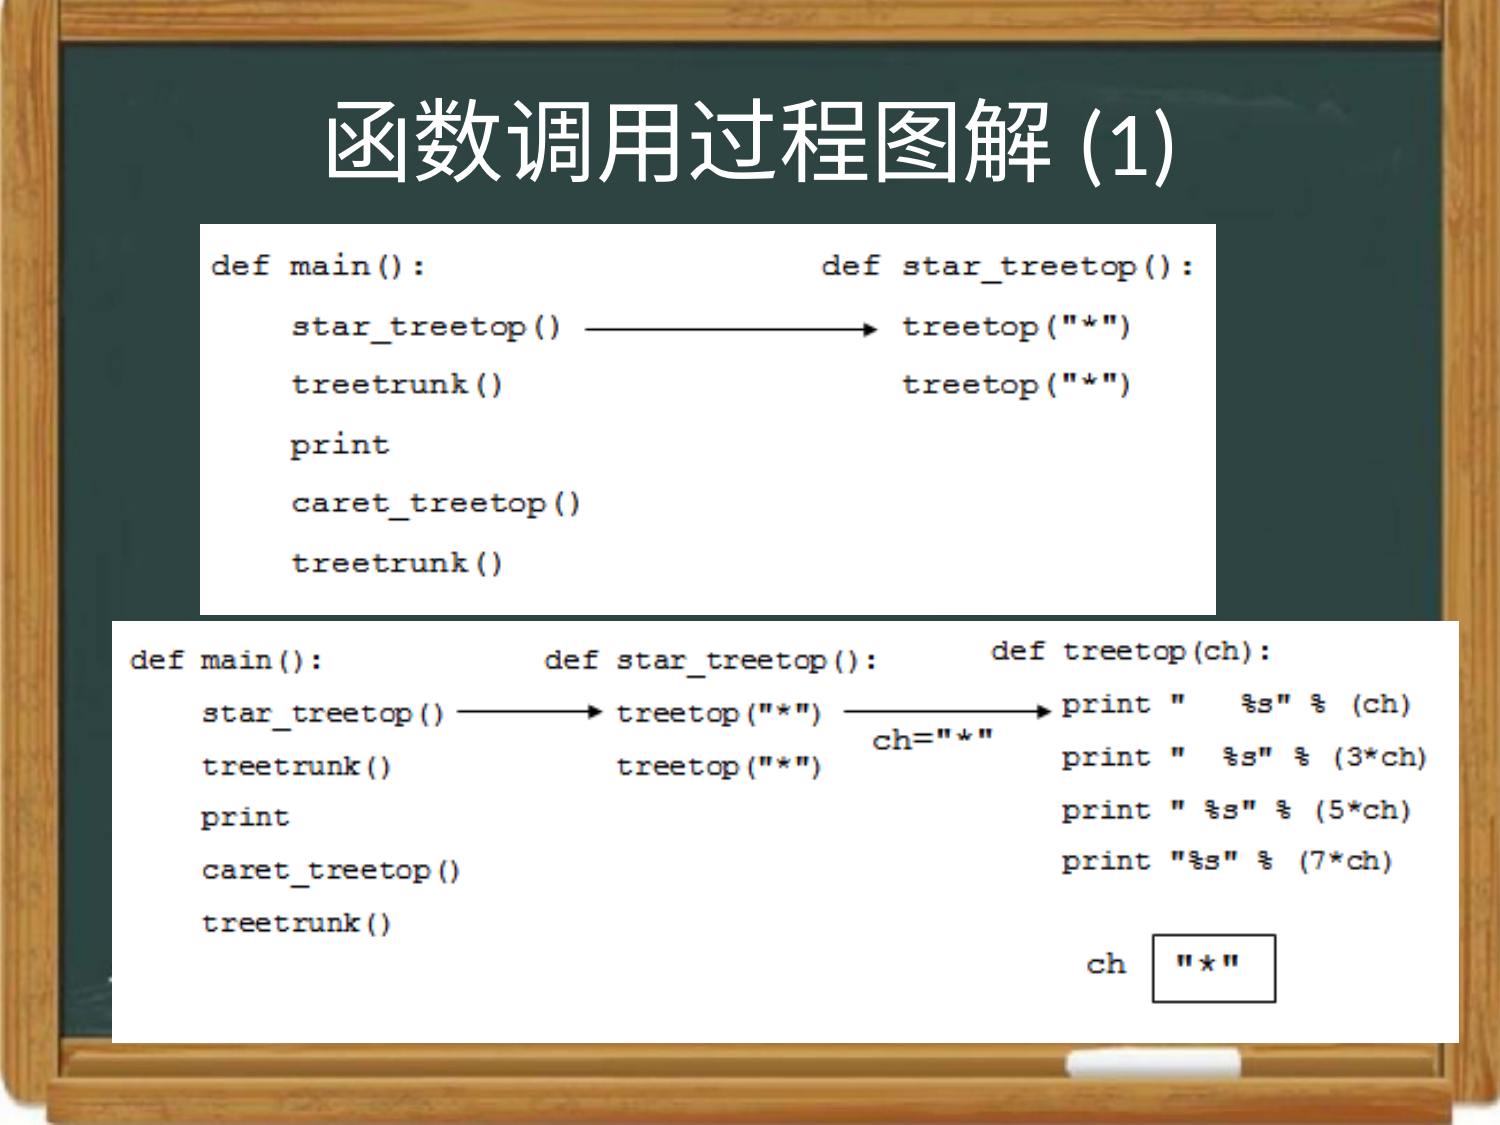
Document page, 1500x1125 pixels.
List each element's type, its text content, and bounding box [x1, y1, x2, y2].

picture [0, 0, 1500, 1125]
title 函数调用过程图解(1) [75, 45, 1425, 233]
